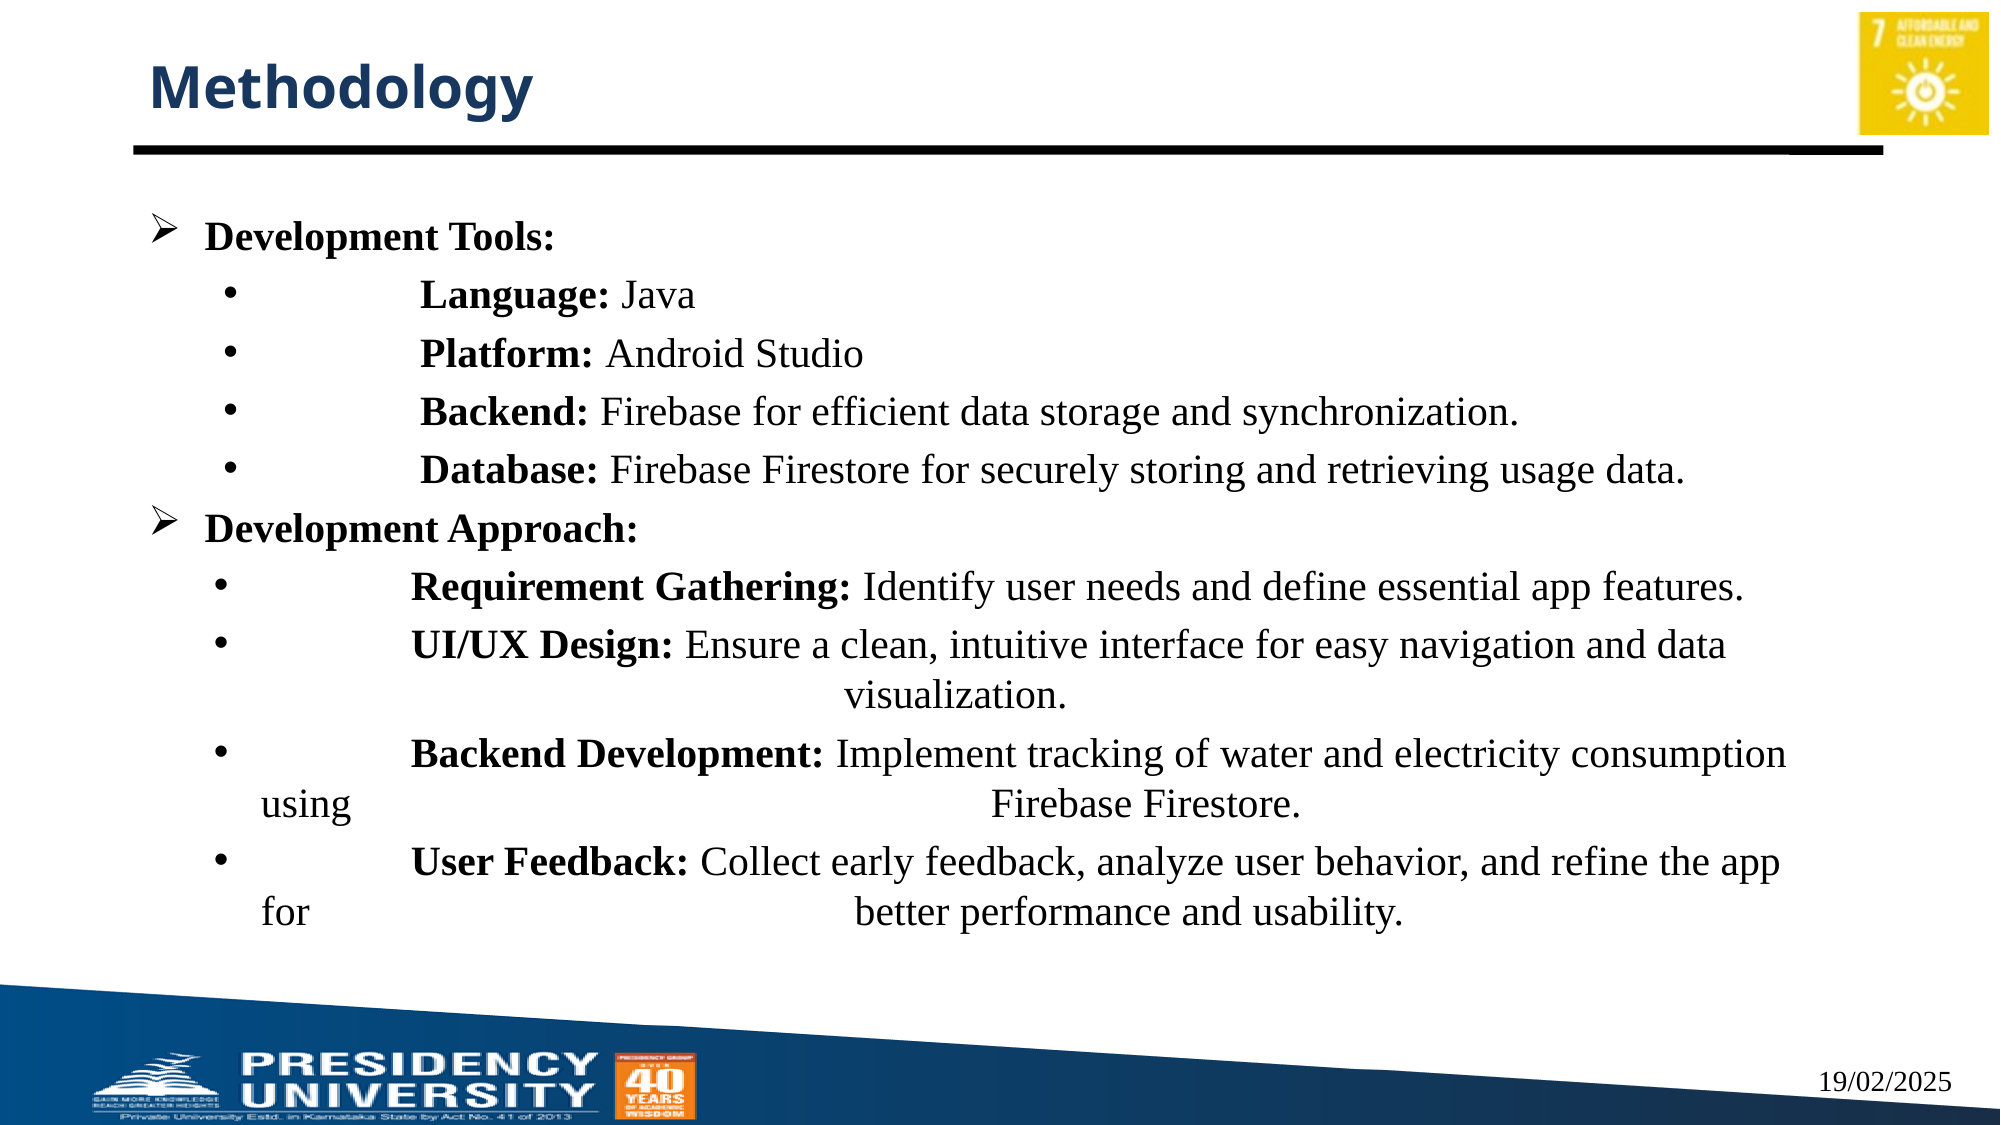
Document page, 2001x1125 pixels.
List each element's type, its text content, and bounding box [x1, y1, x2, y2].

picture [1853, 12, 1989, 135]
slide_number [1500, 1049, 1968, 1110]
picture [0, 982, 2000, 1125]
title Methodology [133, 45, 1848, 125]
list Development Tools: Language: Java Platform: Android Studio Backend: Firebase for efficient data storage and synchronization. Database: Firebase Firestore for securely storing and retrieving usage data. Development Approach: Requirement Gathering: Identify user needs and define essential app features. UI/UX Design: Ensure a clean, intuitive interface for easy navigation and data visualization. Backend Development: Implement tracking of water and electricity consumption using Firebase Firestore. User Feedback: Collect early feedback, analyze user behavior, and refine the app for better performance and usability. [133, 201, 1836, 942]
